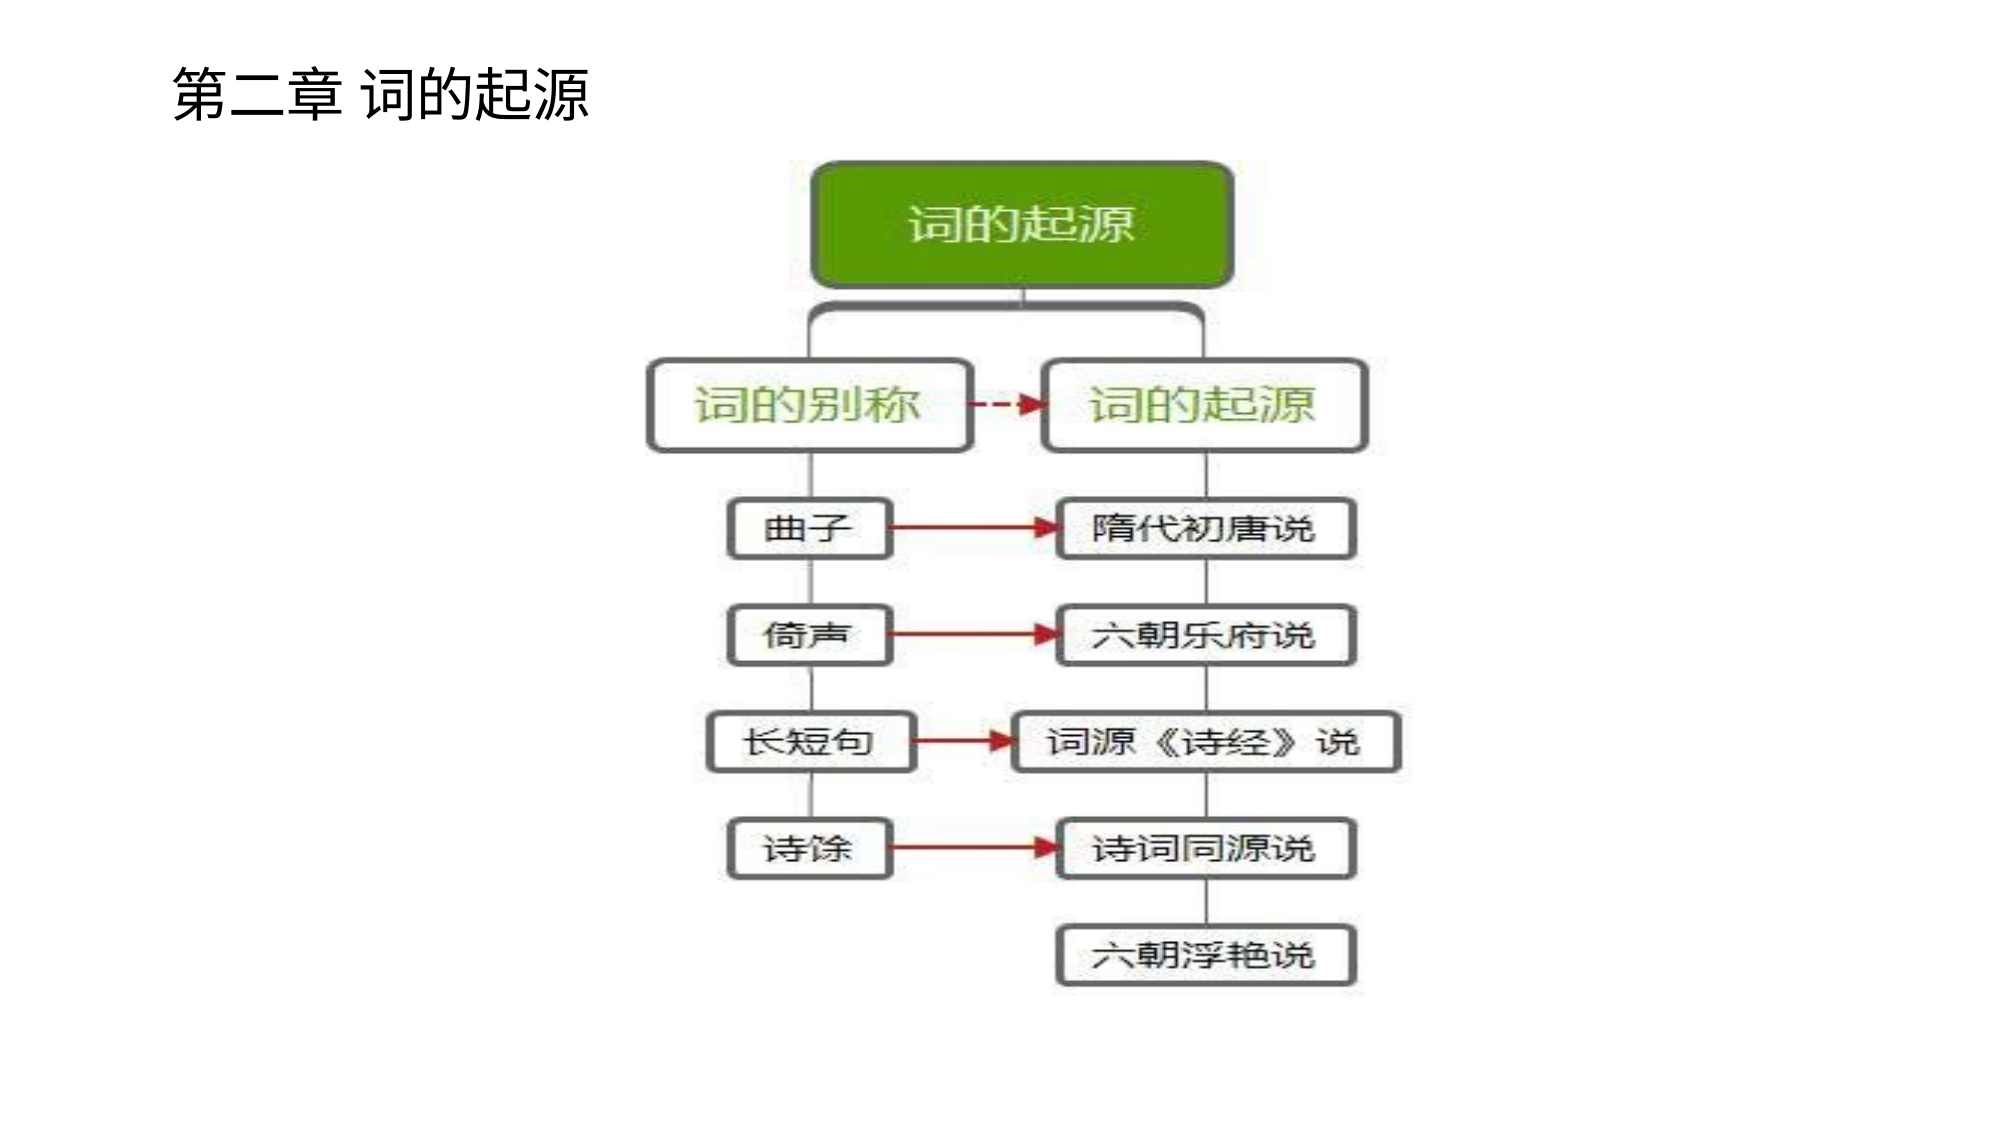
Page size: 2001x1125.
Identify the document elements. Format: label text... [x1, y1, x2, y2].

text_box 第二章 词的起源 [170, 58, 1088, 129]
text_box [599, 128, 1451, 1020]
